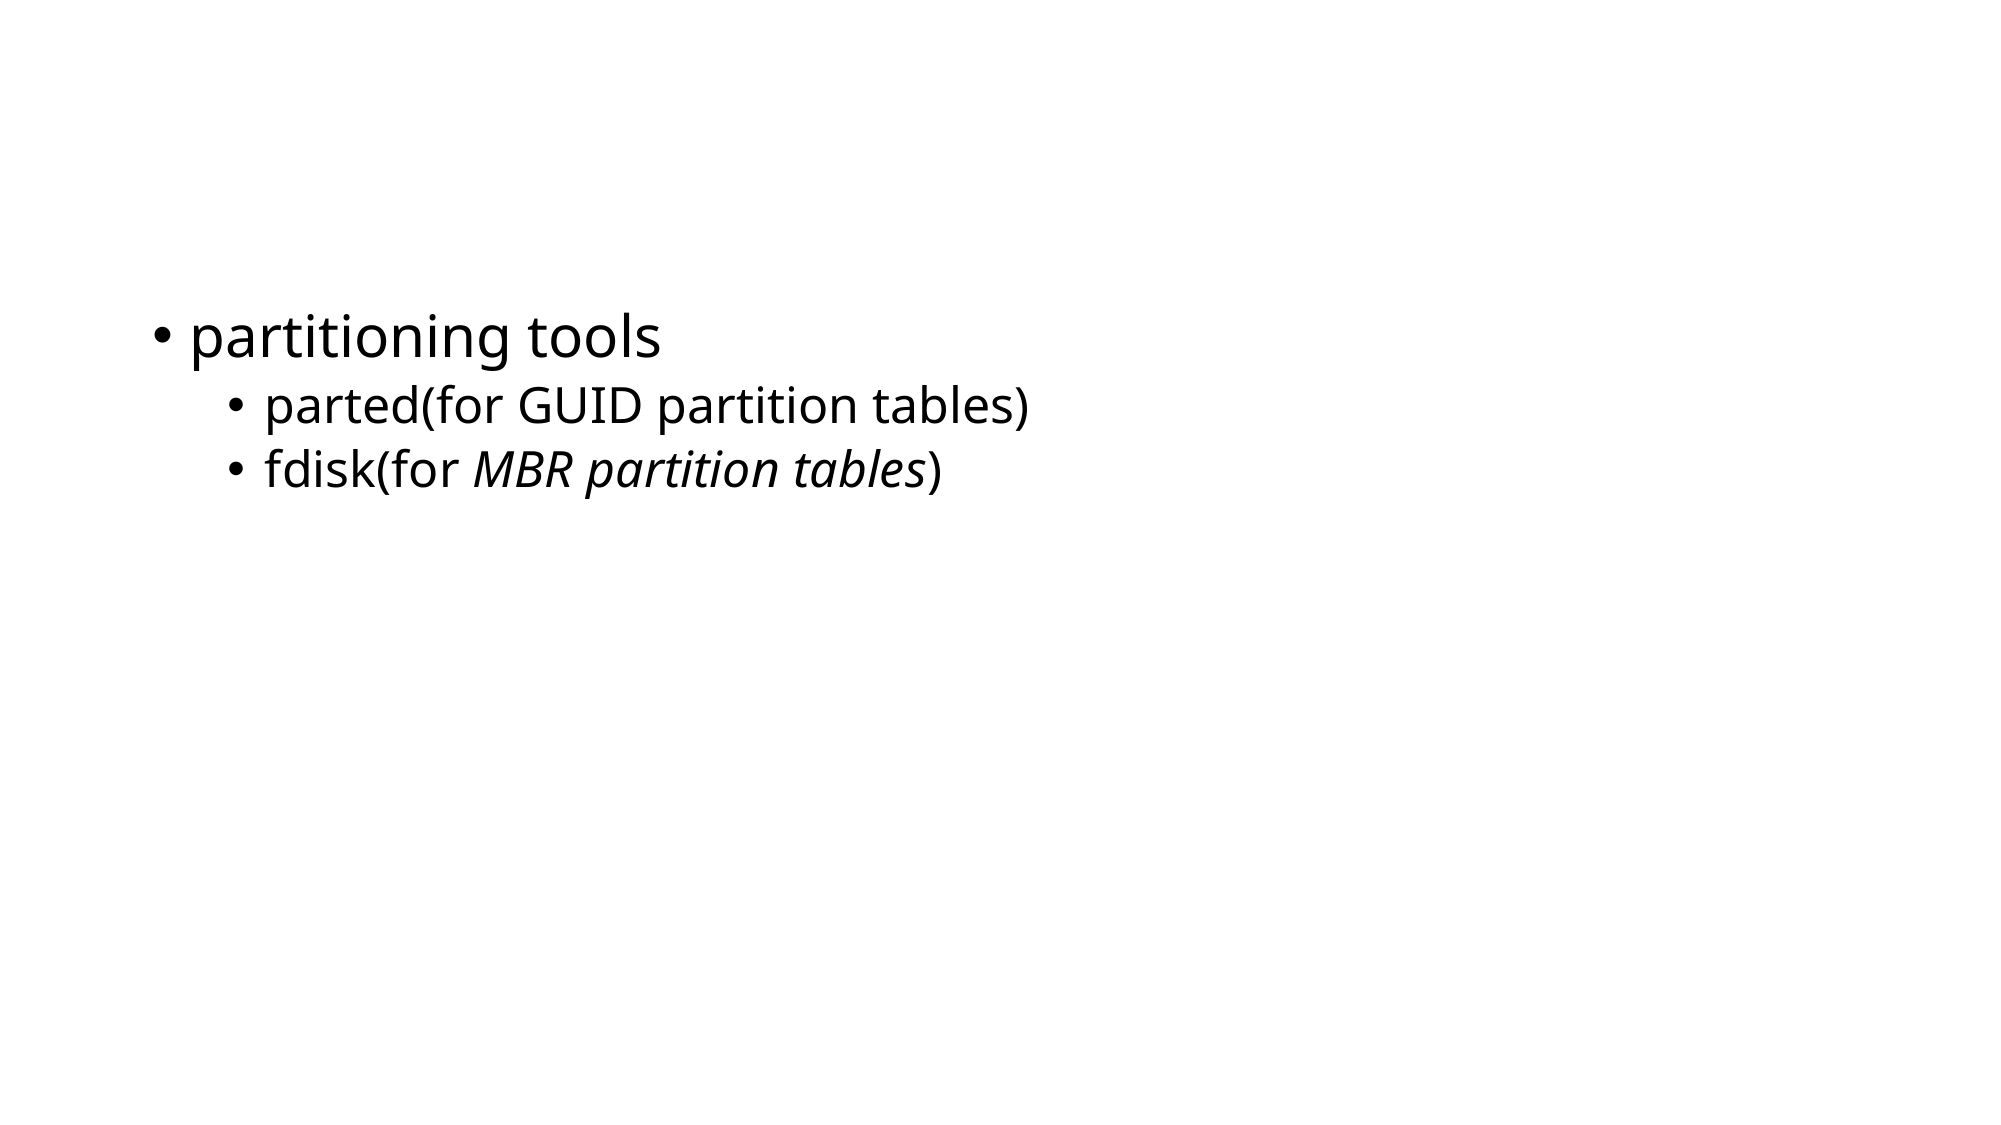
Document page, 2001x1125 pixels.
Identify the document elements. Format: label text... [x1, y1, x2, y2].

list partitioning tools parted(for GUID partition tables) fdisk(for MBR partition tables) [137, 299, 1863, 1014]
